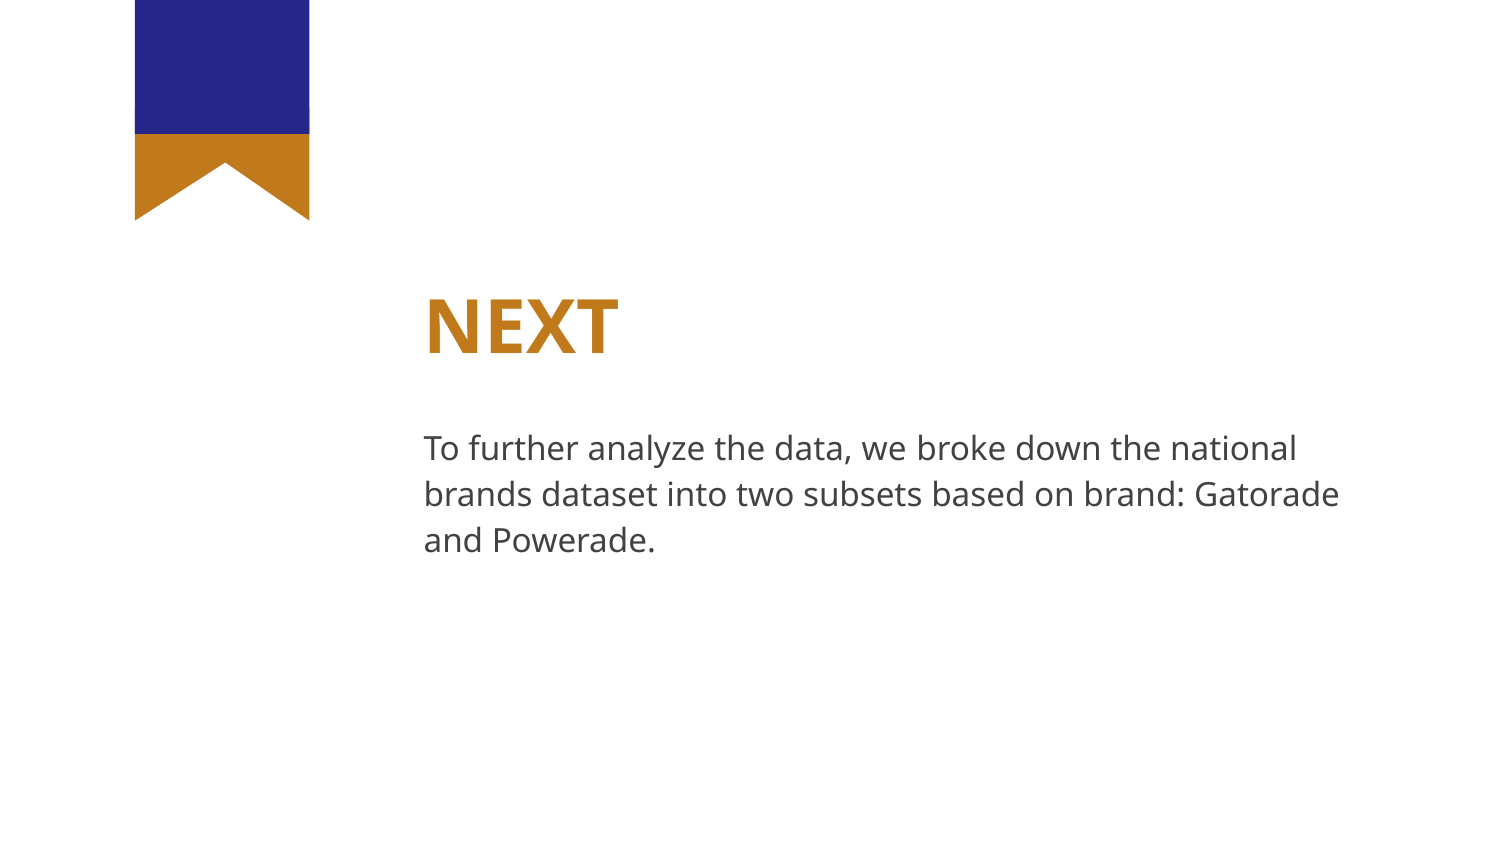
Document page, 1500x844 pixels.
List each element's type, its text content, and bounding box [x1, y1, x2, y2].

title NEXT [408, 133, 1370, 384]
list To further analyze the data, we broke down the national brands dataset into two subsets based on brand: Gatorade and Powerade. [408, 406, 1370, 720]
